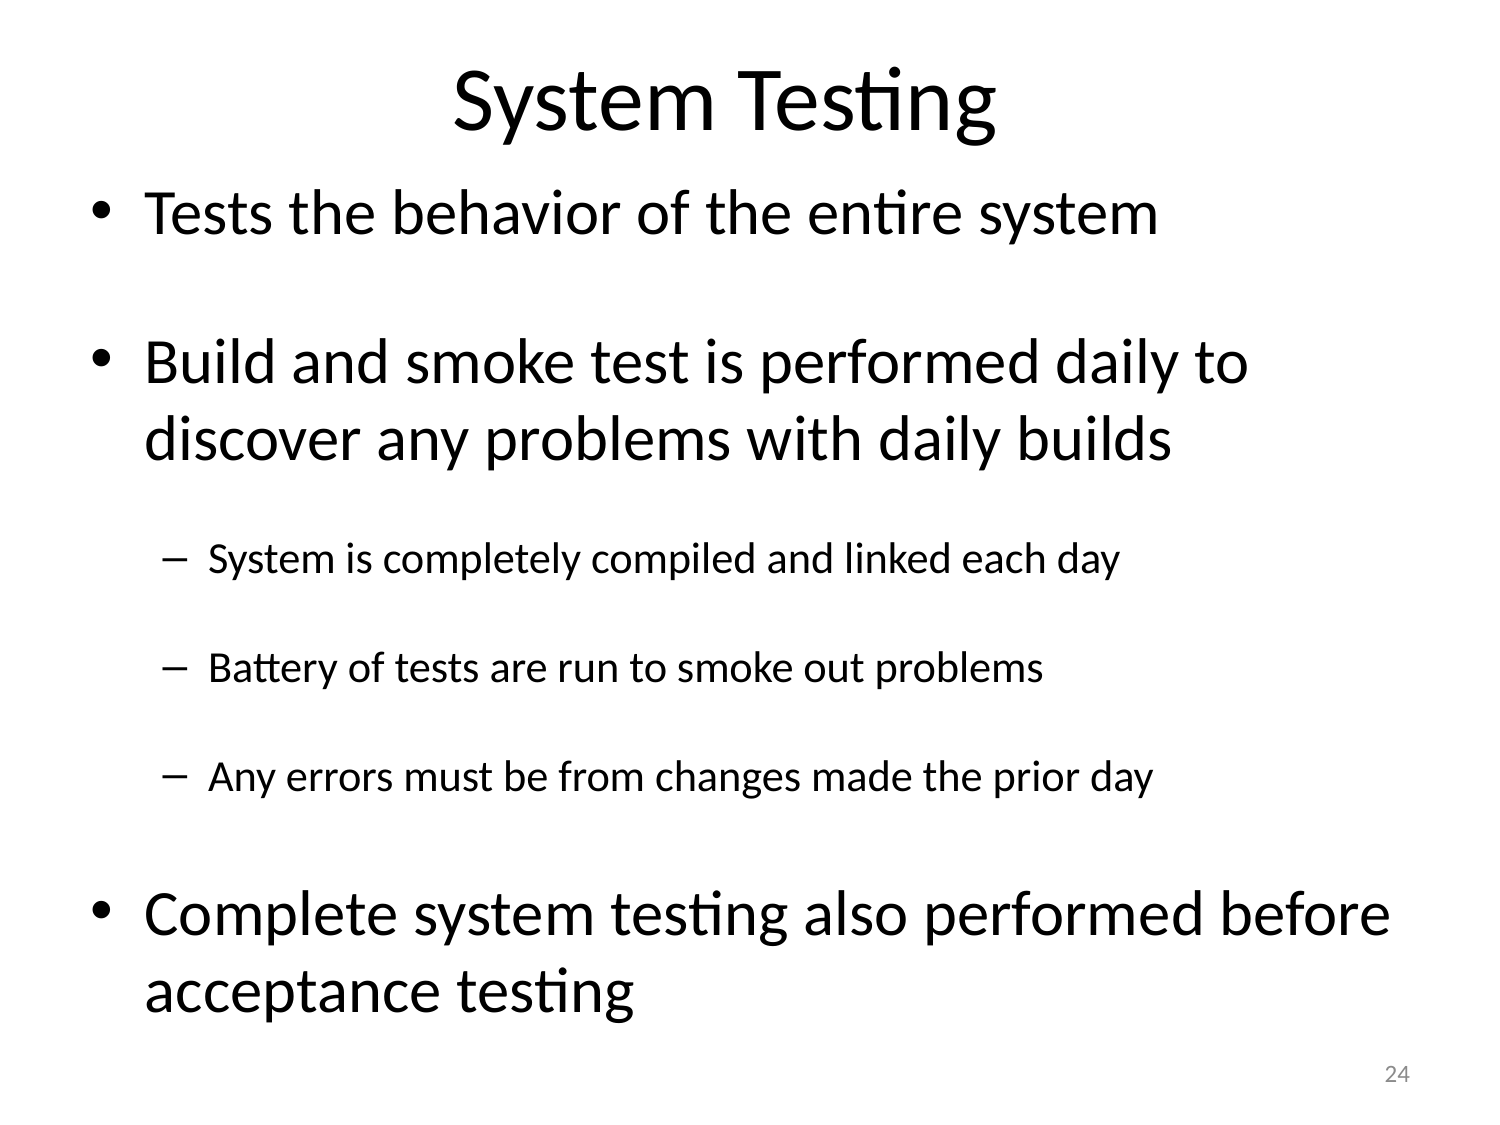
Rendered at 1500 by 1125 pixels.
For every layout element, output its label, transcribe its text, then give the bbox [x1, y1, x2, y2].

title System Testing [75, 0, 1375, 162]
list Tests the behavior of the entire system Build and smoke test is performed daily to discover any problems with daily builds System is completely compiled and linked each day Battery of tests are run to smoke out problems Any errors must be from changes made the prior day Complete system testing also performed before acceptance testing [75, 162, 1450, 1038]
slide_number 24 [1074, 1042, 1425, 1103]
